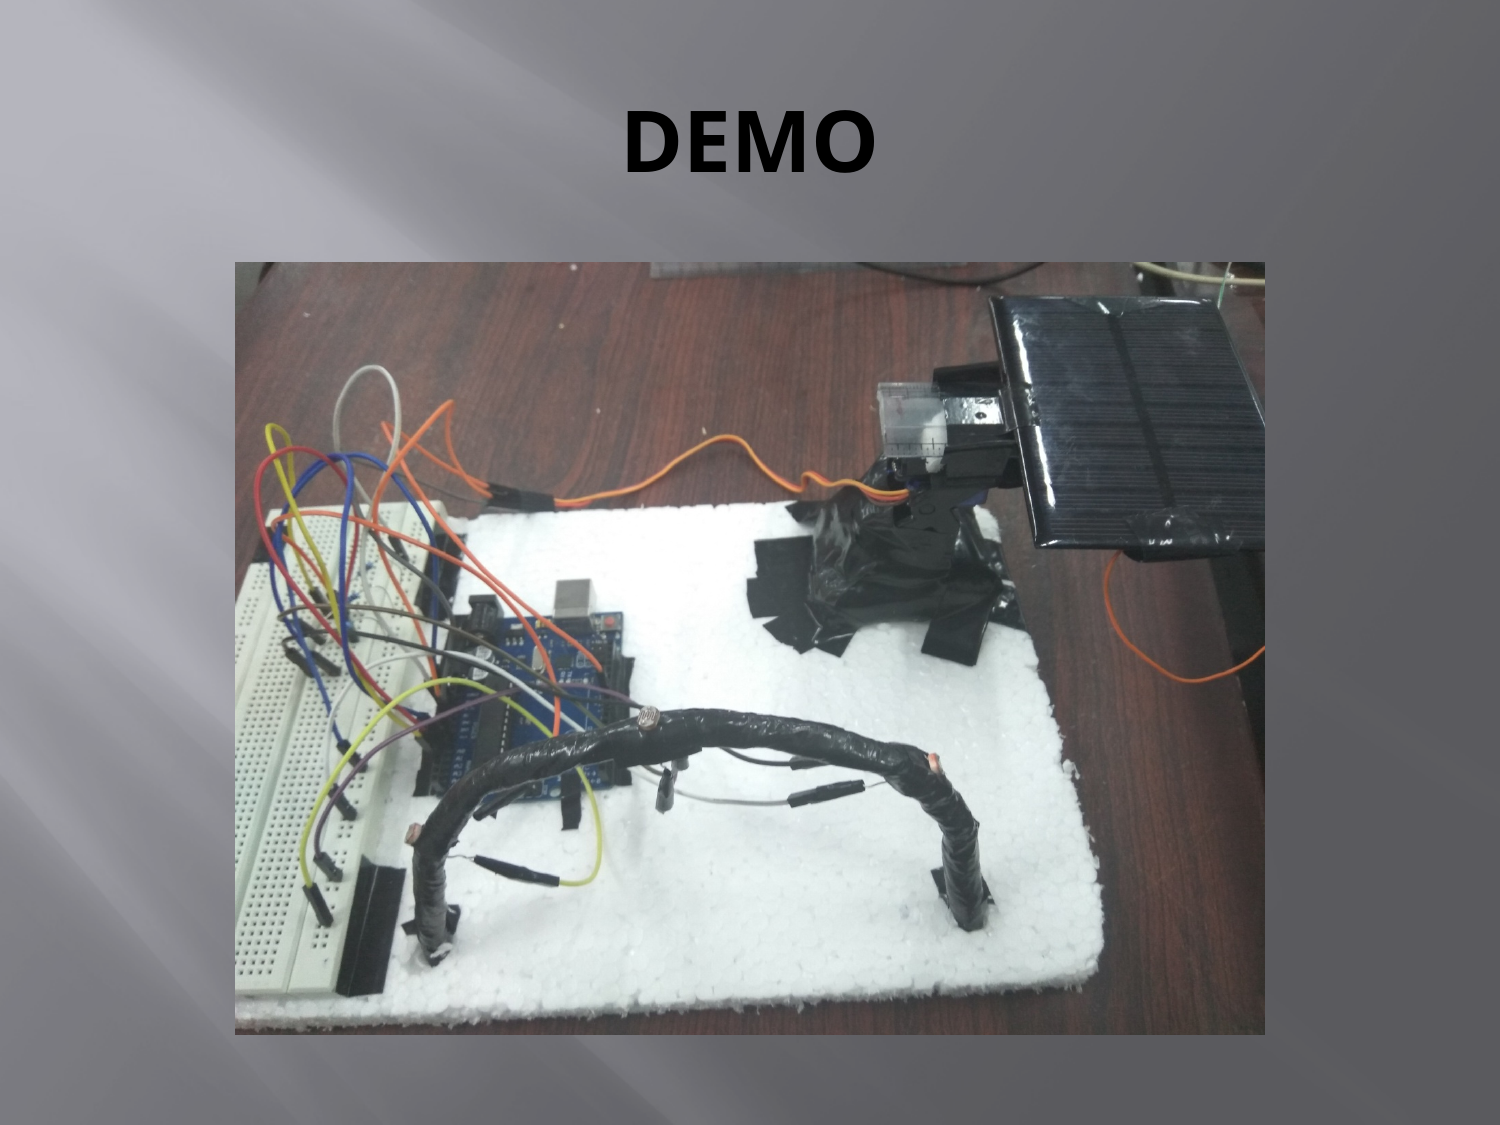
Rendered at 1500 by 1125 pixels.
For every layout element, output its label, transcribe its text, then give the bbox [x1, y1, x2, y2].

title DEMO [75, 45, 1425, 233]
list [234, 262, 1266, 1036]
